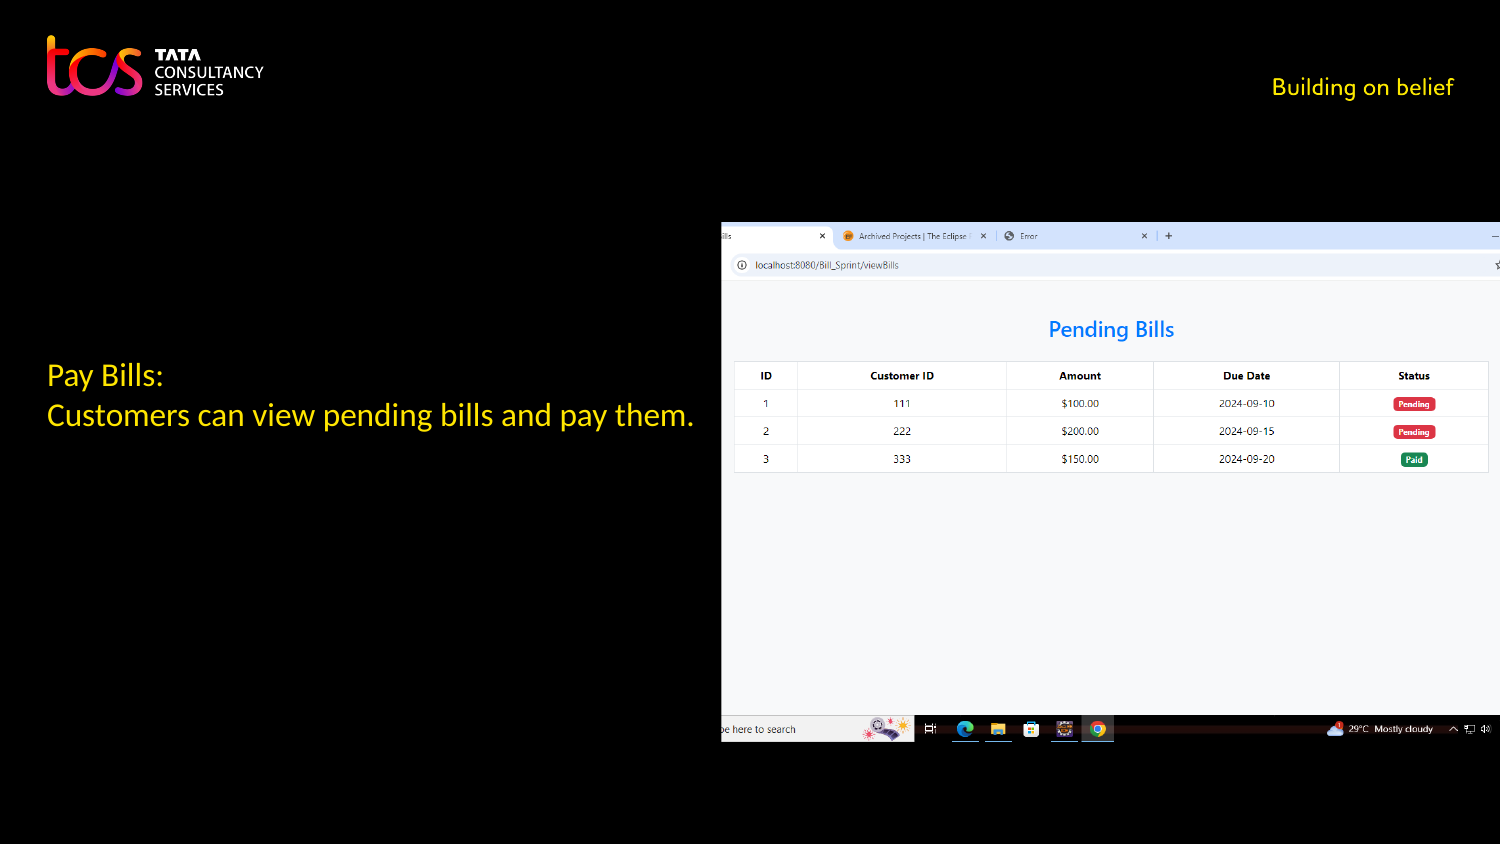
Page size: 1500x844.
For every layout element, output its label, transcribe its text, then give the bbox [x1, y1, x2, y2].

picture [721, 222, 1500, 742]
picture [1273, 77, 1455, 101]
list Pay Bills: Customers can view pending bills and pay them. [47, 350, 711, 828]
picture [47, 35, 264, 96]
